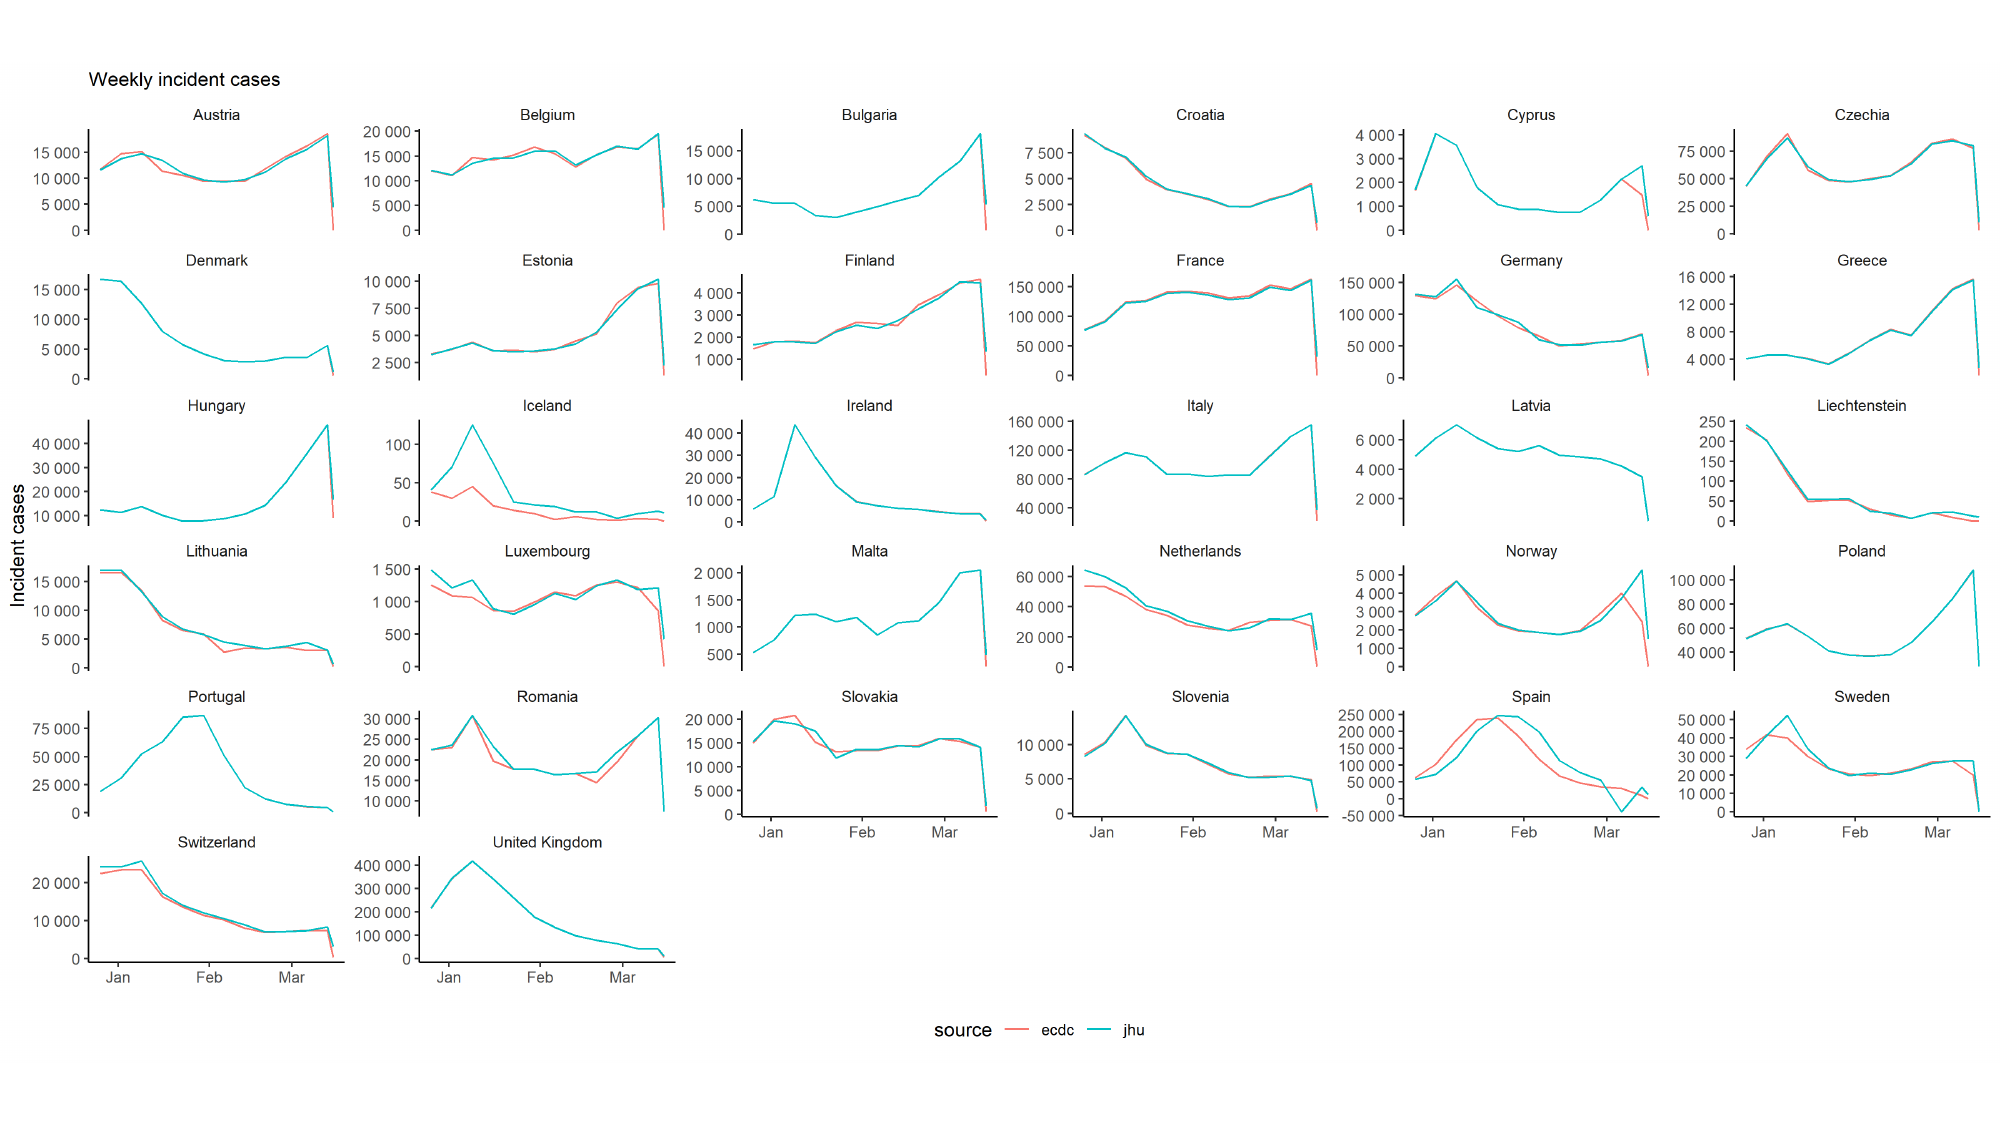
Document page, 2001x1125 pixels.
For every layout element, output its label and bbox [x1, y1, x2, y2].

picture [0, 62, 2000, 1063]
